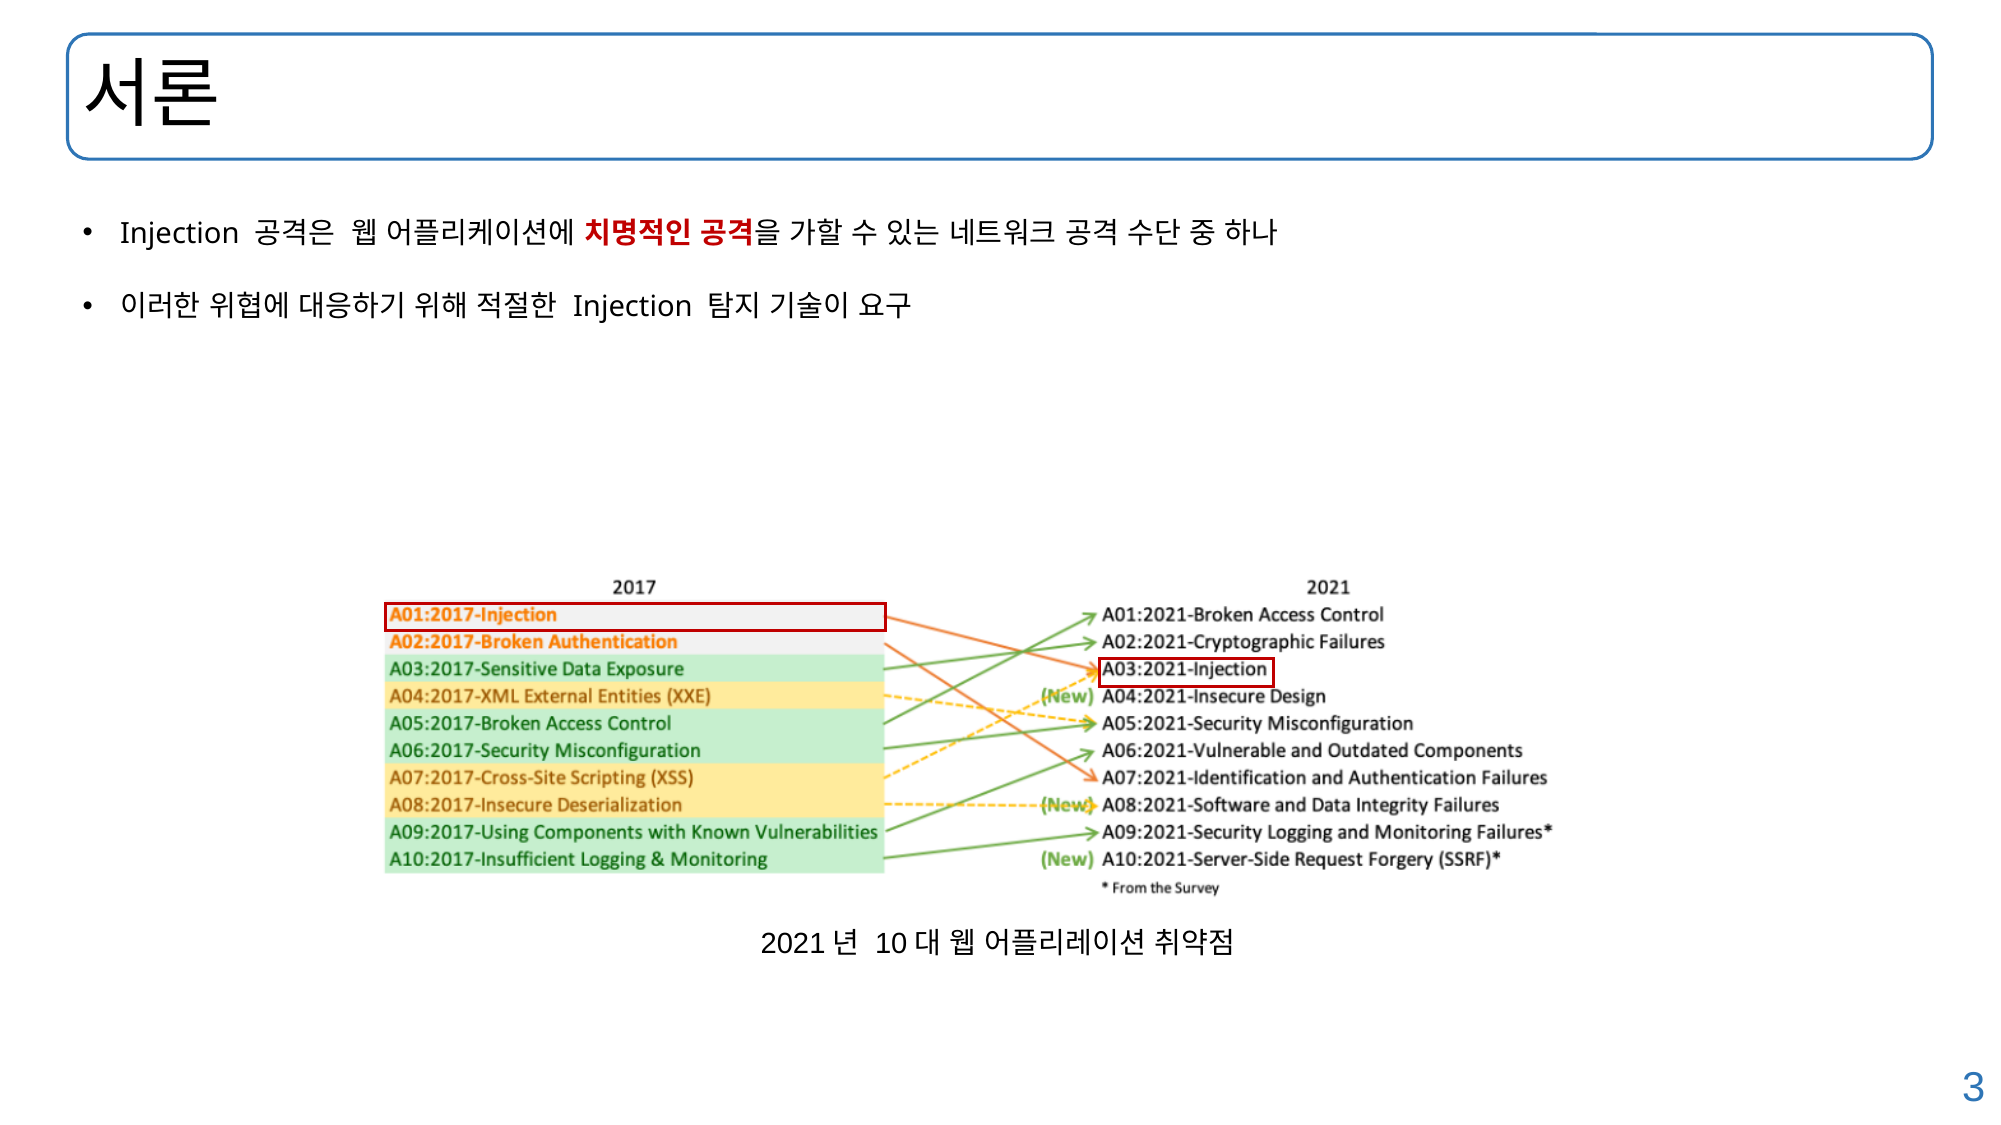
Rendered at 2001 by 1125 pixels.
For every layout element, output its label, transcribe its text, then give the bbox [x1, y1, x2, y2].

title 서론 [67, 34, 1933, 160]
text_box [375, 573, 1569, 968]
list Injection 공격은 웹 어플리케이션에 치명적인 공격을 가할 수 있는 네트워크 공격 수단 중 하나 이러한 위협에 대응하기 위해 적절한 Injection 탐지 기술이 요구 [67, 189, 1933, 1019]
